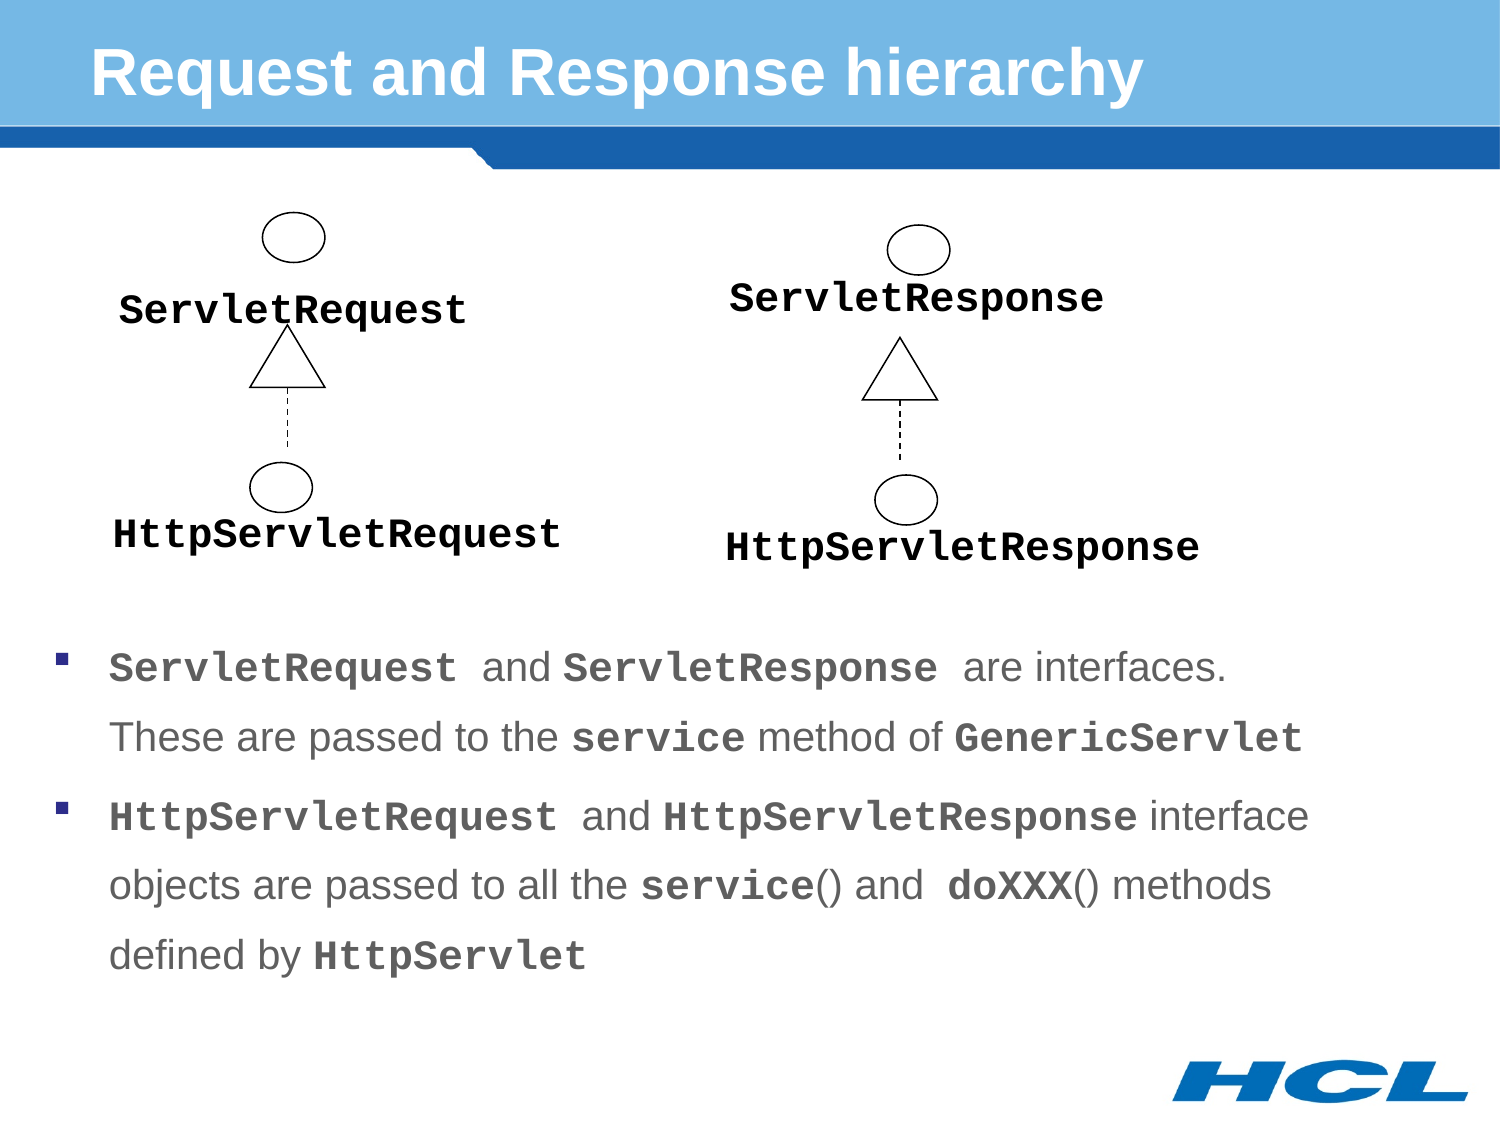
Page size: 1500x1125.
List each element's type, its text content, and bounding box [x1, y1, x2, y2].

text_box [249, 324, 325, 388]
text_box ServletRequest [103, 274, 484, 339]
text_box [249, 462, 313, 513]
text_box [874, 474, 938, 526]
text_box HttpServletResponse [687, 512, 1238, 575]
text_box [262, 212, 325, 263]
text_box ServletResponse [714, 262, 1120, 328]
picture [0, 0, 1500, 188]
picture [1140, 1050, 1500, 1109]
text_box [862, 337, 938, 400]
text_box HttpServletRequest [62, 499, 613, 563]
text_box ServletRequest and ServletResponse are interfaces. These are passed to the service method of GenericServlet HttpServletRequest and HttpServletResponse interface objects are passed to all the service() and doXXX() methods defined by HttpServlet [37, 612, 1363, 1050]
text_box [887, 224, 950, 262]
title Request and Response hierarchy [74, 0, 1426, 138]
